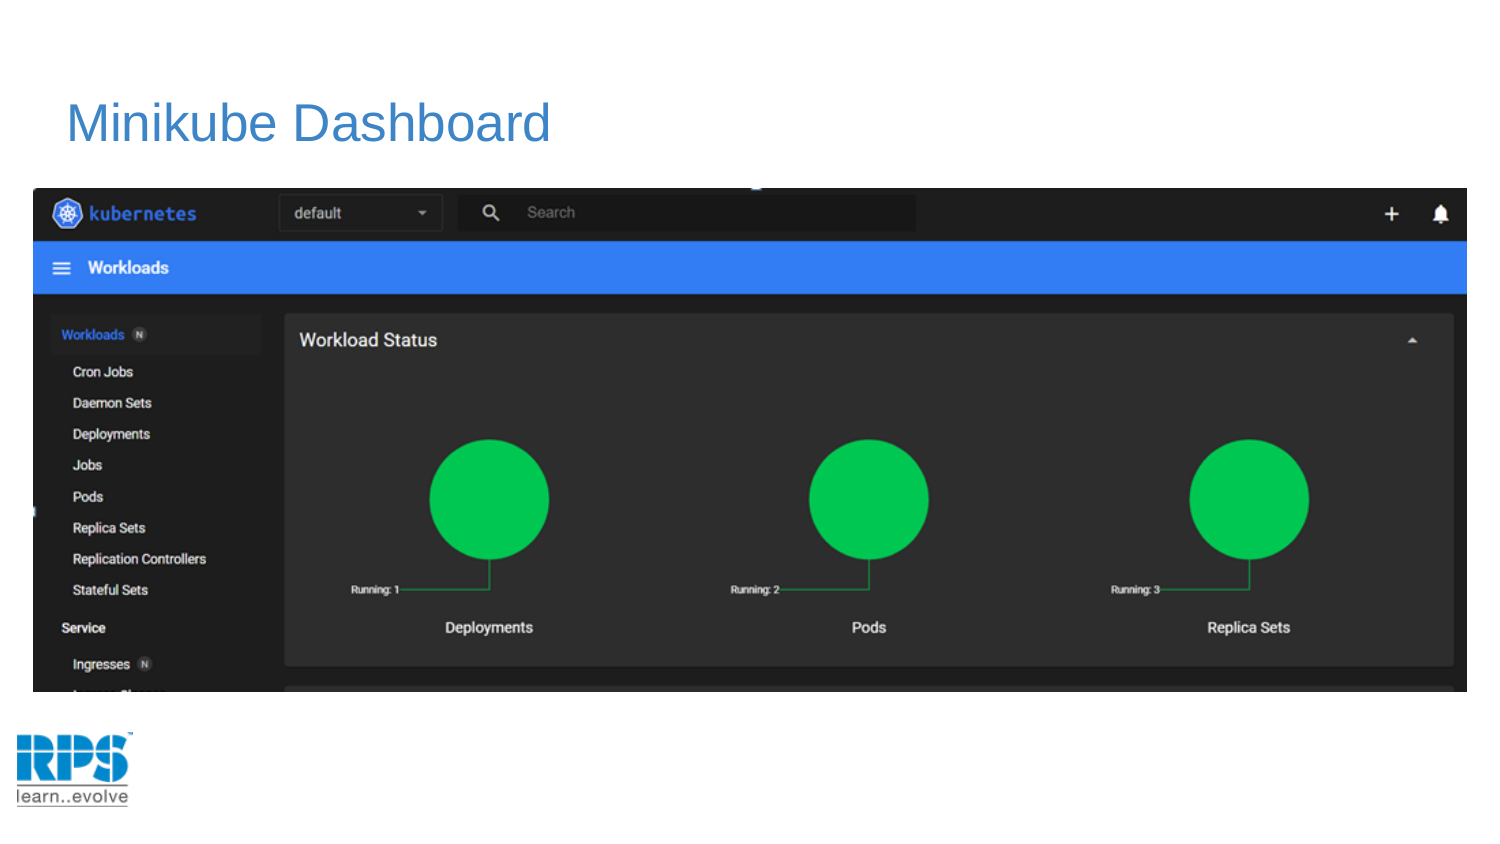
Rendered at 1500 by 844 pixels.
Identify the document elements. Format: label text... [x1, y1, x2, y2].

picture [33, 188, 1467, 692]
picture [16, 730, 134, 809]
title Minikube Dashboard [51, 72, 1449, 167]
